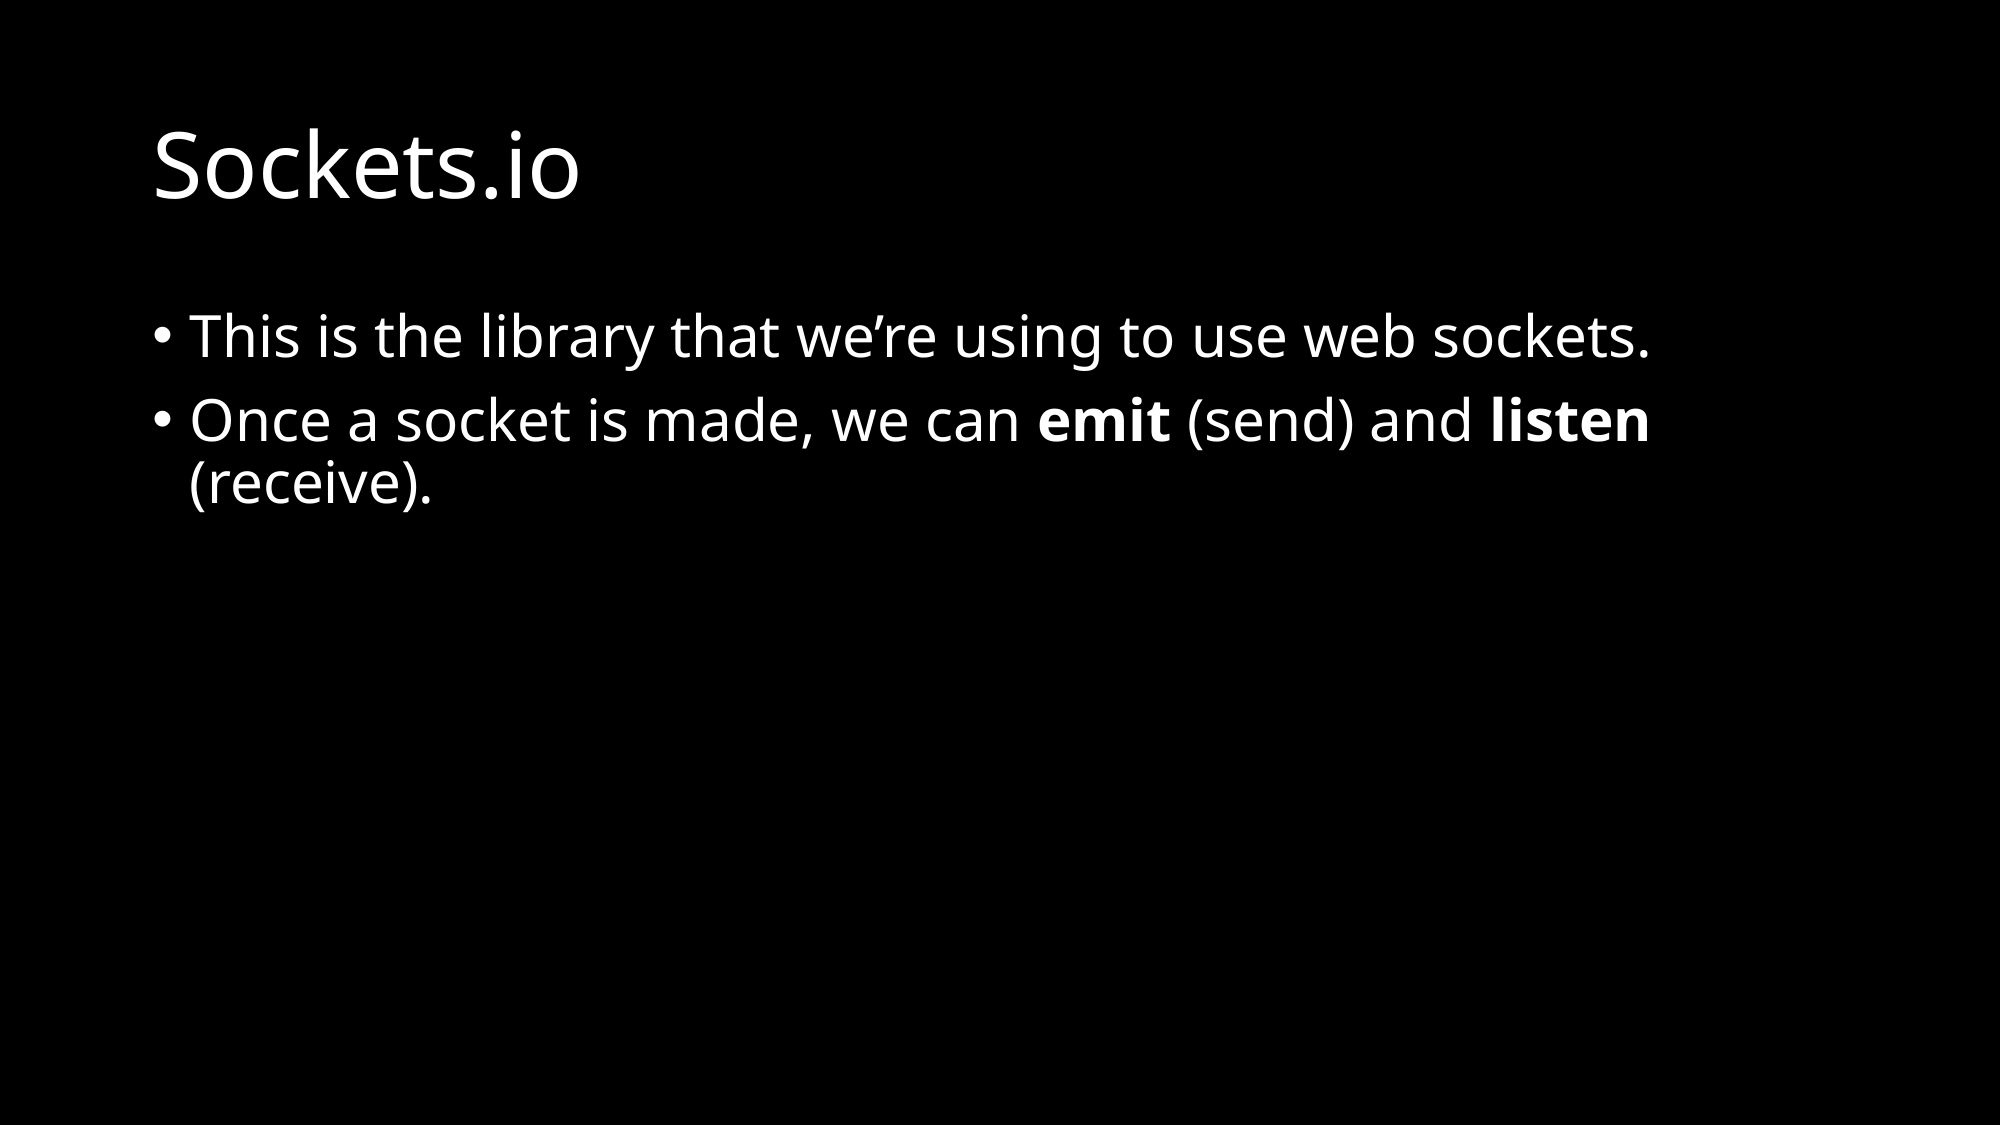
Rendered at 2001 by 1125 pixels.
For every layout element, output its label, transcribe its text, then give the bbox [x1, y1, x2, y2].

title Sockets.io [137, 59, 1863, 278]
list This is the library that we’re using to use web sockets. Once a socket is made, we can emit (send) and listen (receive). [137, 299, 1863, 1014]
